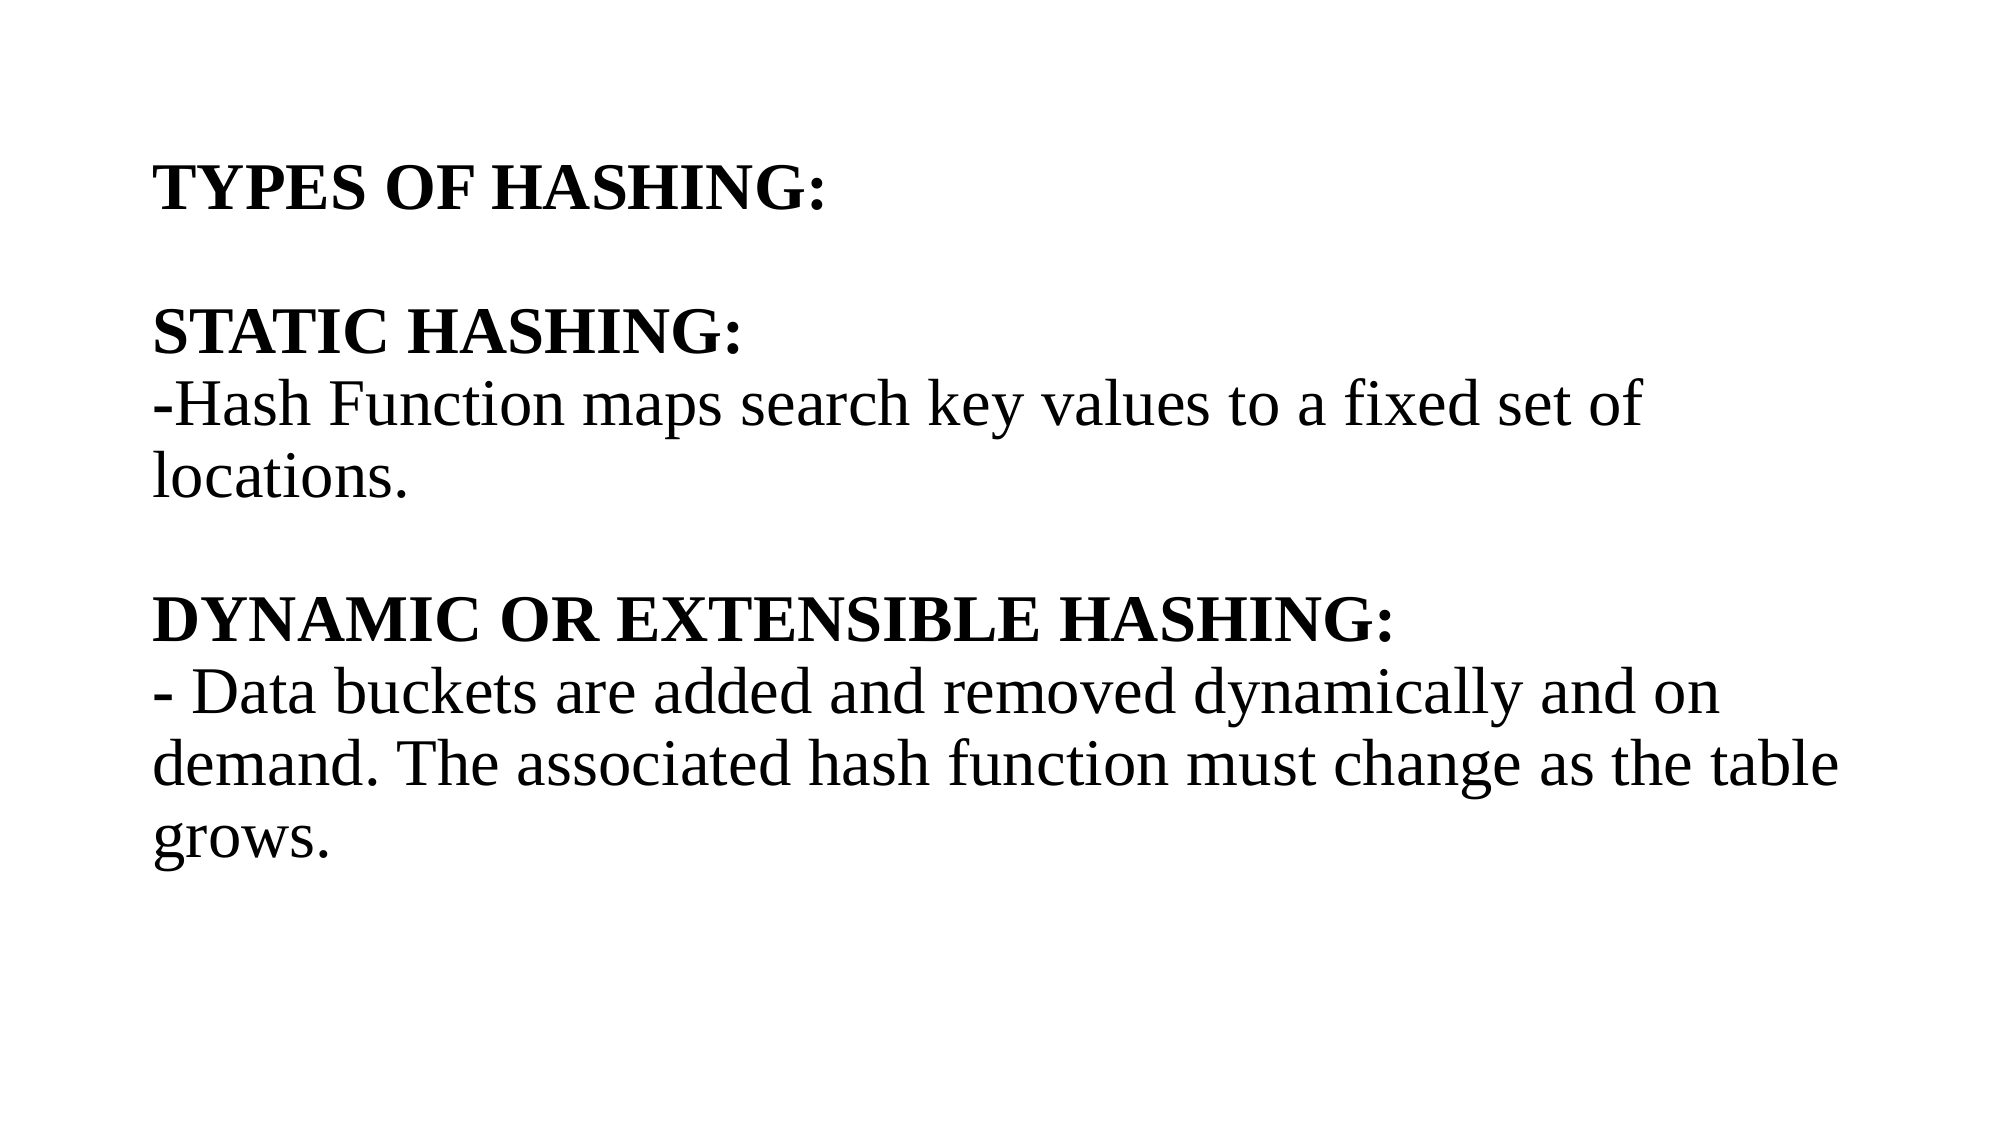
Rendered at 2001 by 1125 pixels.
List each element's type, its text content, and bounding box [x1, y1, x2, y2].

title TYPES OF HASHING: STATIC HASHING: -Hash Function maps search key values to a fixed set of locations. DYNAMIC OR EXTENSIBLE HASHING: - Data buckets are added and removed dynamically and on demand. The associated hash function must change as the table grows. [137, 59, 1863, 1044]
